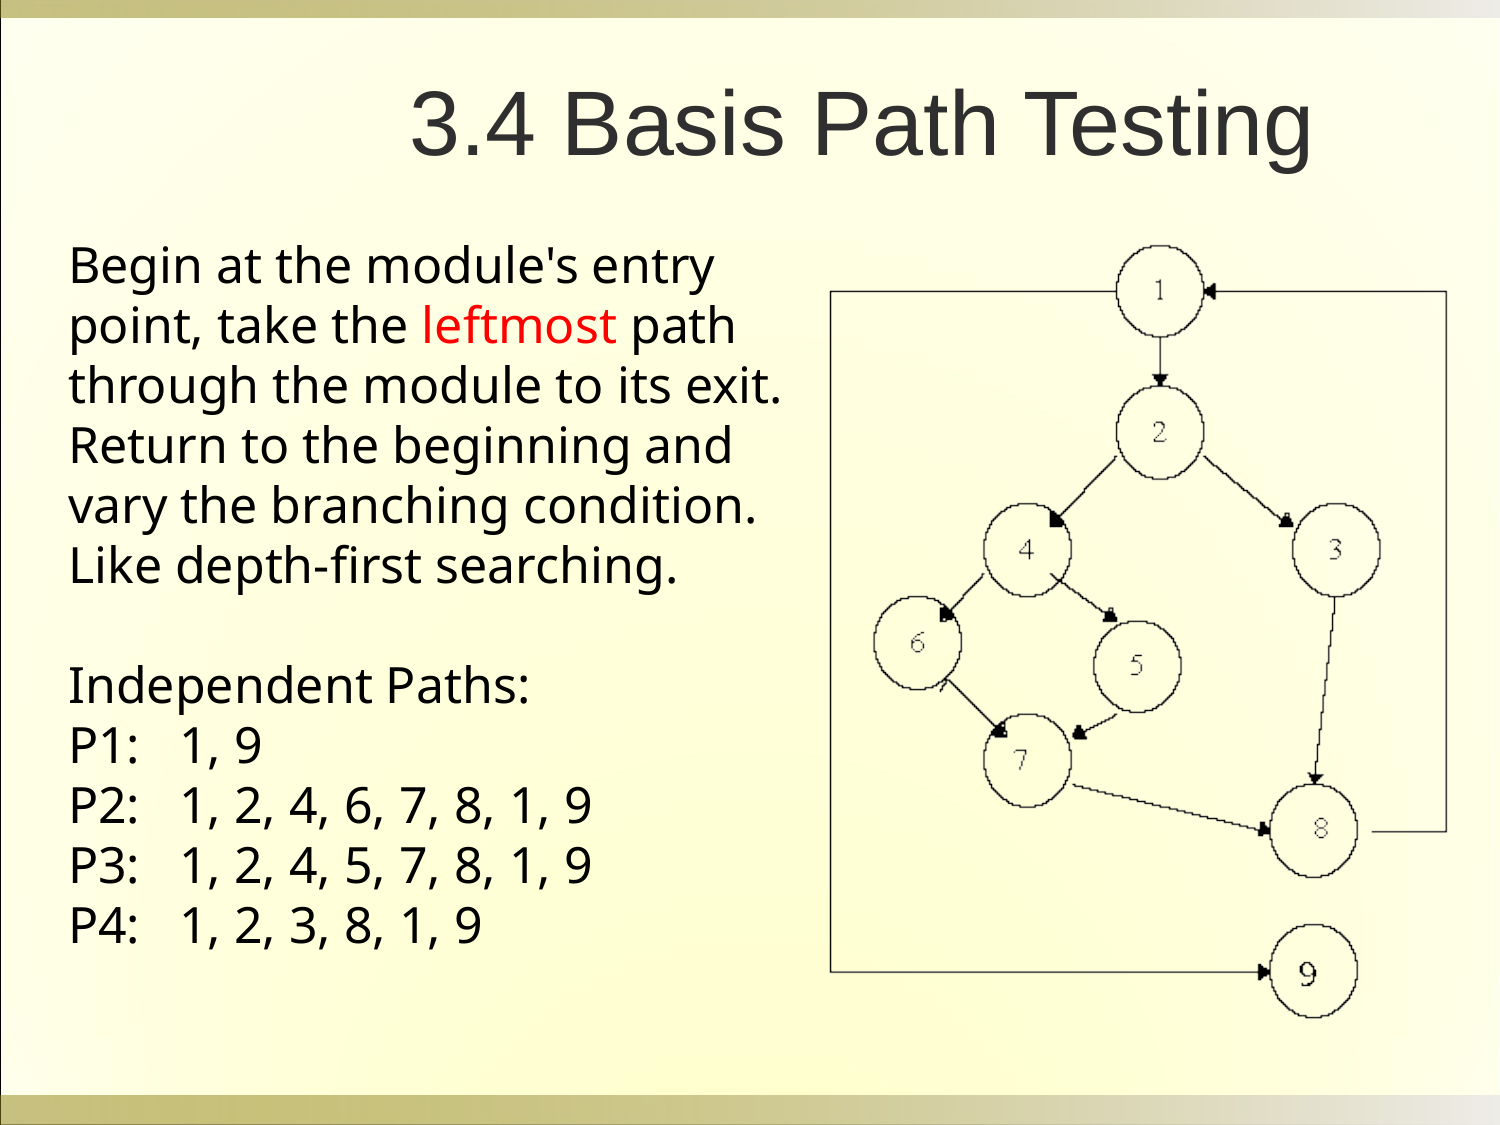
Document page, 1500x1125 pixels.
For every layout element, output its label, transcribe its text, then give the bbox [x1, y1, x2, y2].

picture [0, 18, 1500, 1095]
title 3.4 Basis Path Testing [224, 24, 1500, 213]
list Begin at the module's entry point, take the leftmost path through the module to its exit. Return to the beginning and vary the branching condition. Like depth-first searching. Independent Paths: P1: 1, 9 P2: 1, 2, 4, 6, 7, 8, 1, 9 P3: 1, 2, 4, 5, 7, 8, 1, 9 P4: 1, 2, 3, 8, 1, 9 [52, 226, 816, 1002]
